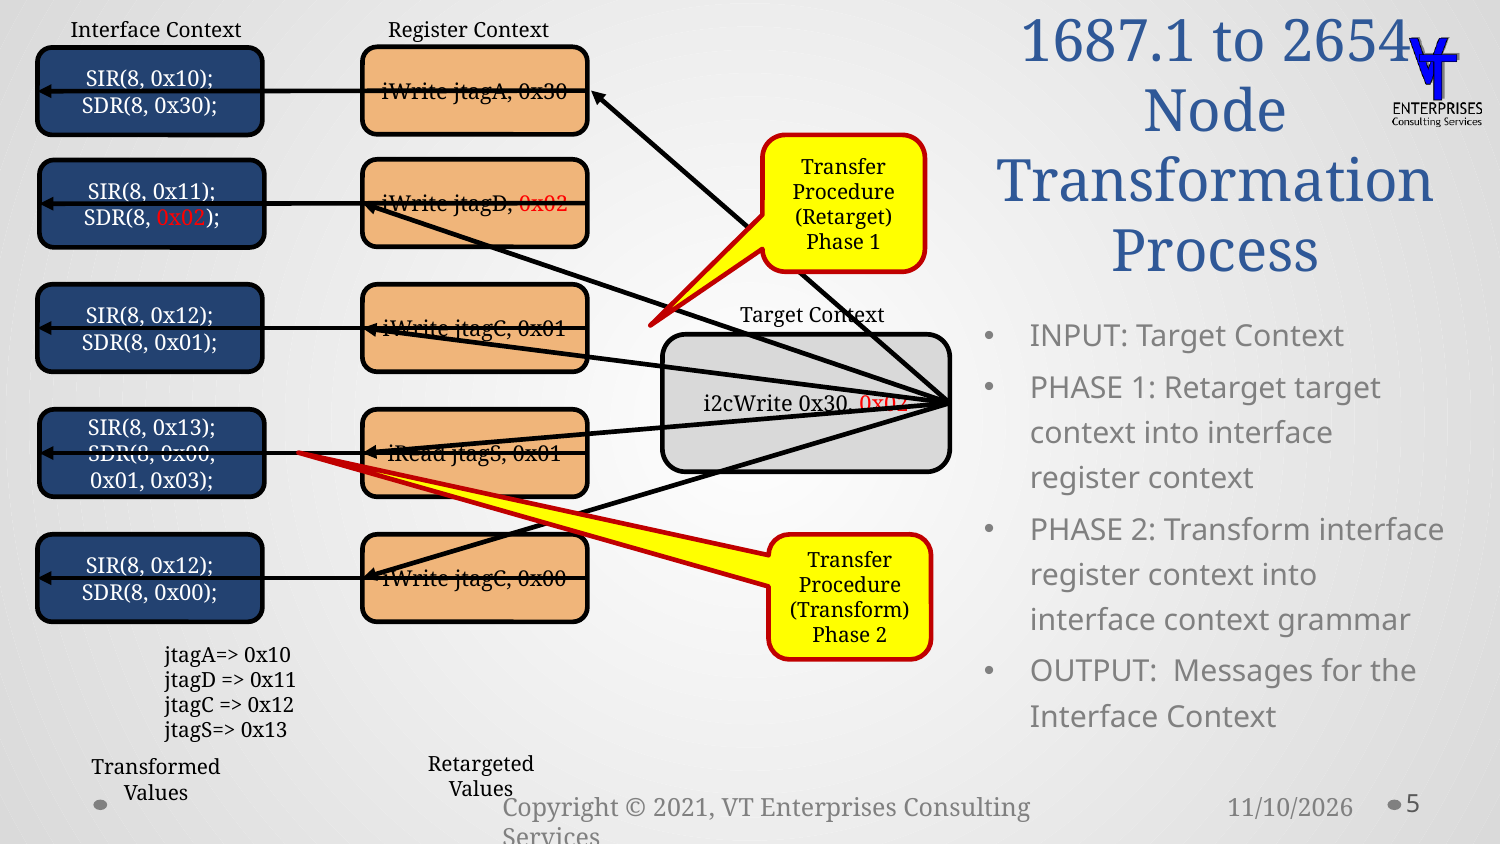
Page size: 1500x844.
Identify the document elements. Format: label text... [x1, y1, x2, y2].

picture [1463, 37, 1482, 127]
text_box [37, 9, 951, 813]
footer [108, 822, 576, 827]
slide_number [1212, 784, 1387, 827]
title 1687.1 to 2654 Node Transformation Process [969, 32, 1463, 291]
slide_number 5 [1401, 782, 1494, 827]
list INPUT: Target Context PHASE 1: Retarget target context into interface register context PHASE 2: Transform interface register context into interface context grammar OUTPUT: Messages for the Interface Context [969, 300, 1463, 754]
